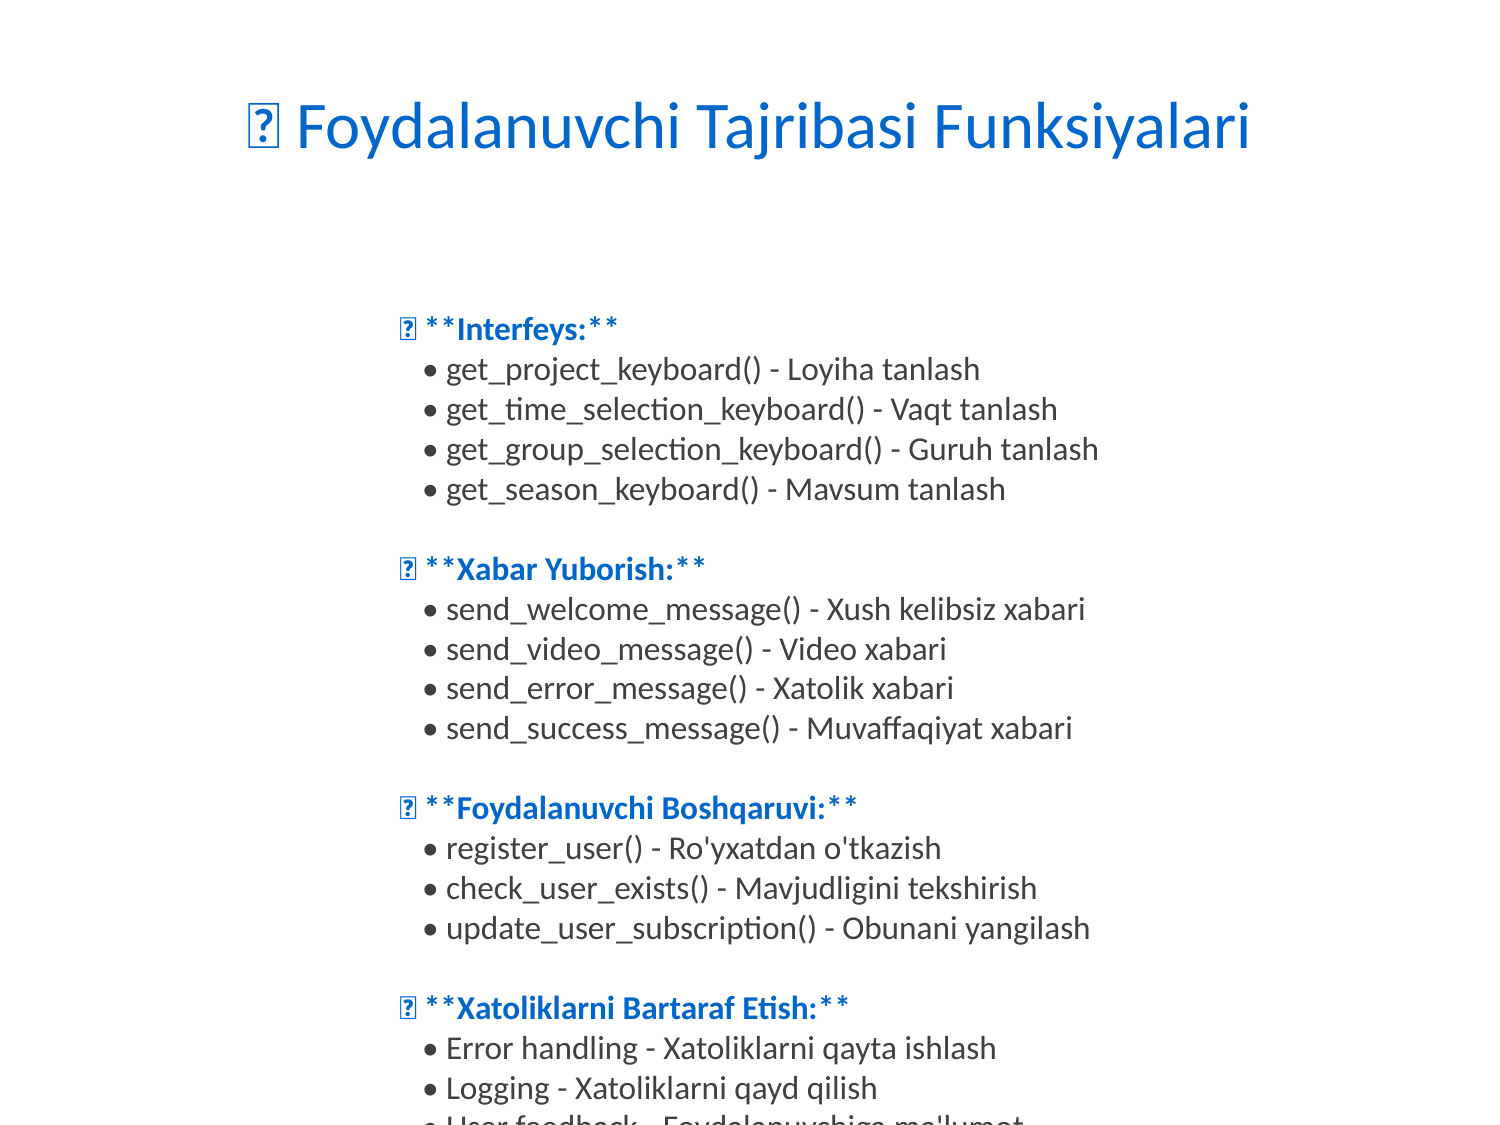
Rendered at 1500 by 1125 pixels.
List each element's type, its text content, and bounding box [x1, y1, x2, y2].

text_box 👥 Foydalanuvchi Tajribasi Funksiyalari [232, 74, 1268, 170]
text_box 🔹 **Interfeys:** • get_project_keyboard() - Loyiha tanlash • get_time_selection_keyboard() - Vaqt tanlash • get_group_selection_keyboard() - Guruh tanlash • get_season_keyboard() - Mavsum tanlash 🔹 **Xabar Yuborish:** • send_welcome_message() - Xush kelibsiz xabari • send_video_message() - Video xabari • send_error_message() - Xatolik xabari • send_success_message() - Muvaffaqiyat xabari 🔹 **Foydalanuvchi Boshqaruvi:** • register_user() - Ro'yxatdan o'tkazish • check_user_exists() - Mavjudligini tekshirish • update_user_subscription() - Obunani yangilash 🔹 **Xatoliklarni Bartaraf Etish:** • Error handling - Xatoliklarni qayta ishlash • Logging - Xatoliklarni qayd qilish • User feedback - Foydalanuvchiga ma'lumot [384, 299, 1116, 1125]
